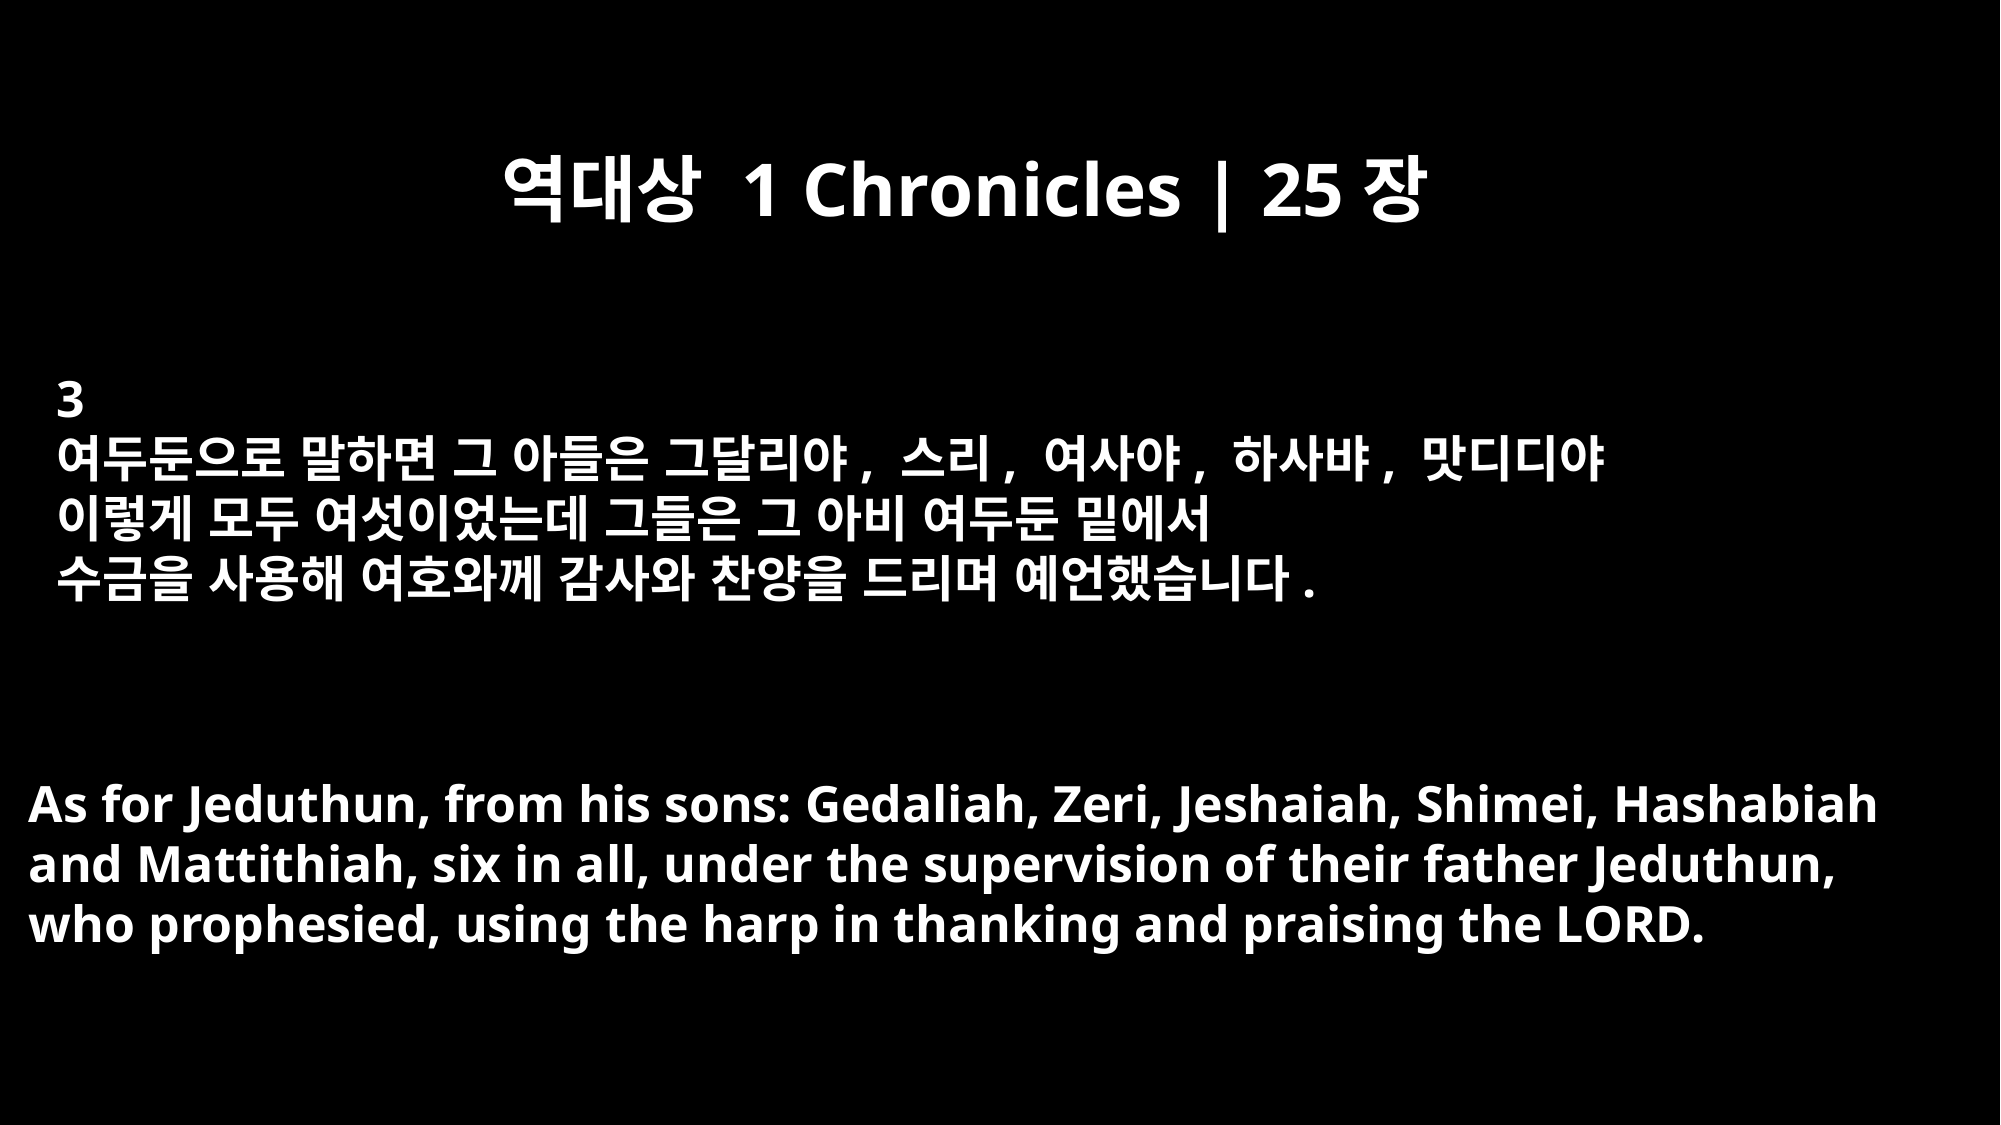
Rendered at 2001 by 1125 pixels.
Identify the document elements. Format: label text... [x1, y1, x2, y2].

text_box 3 여두둔으로 말하면 그 아들은 그달리야, 스리, 여사야, 하사뱌, 맛디디야 이렇게 모두 여섯이었는데 그들은 그 아비 여두둔 밑에서 수금을 사용해 여호와께 감사와 찬양을 드리며 예언했습니다. [41, 359, 1621, 615]
text_box As for Jeduthun, from his sons: Gedaliah, Zeri, Jeshaiah, Shimei, Hashabiah and Mattithiah, six in all, under the supervision of their father Jeduthun, who prophesied, using the harp in thanking and praising the LORD. [14, 764, 1895, 960]
text_box 역대상 1 Chronicles | 25장 [487, 136, 1445, 239]
